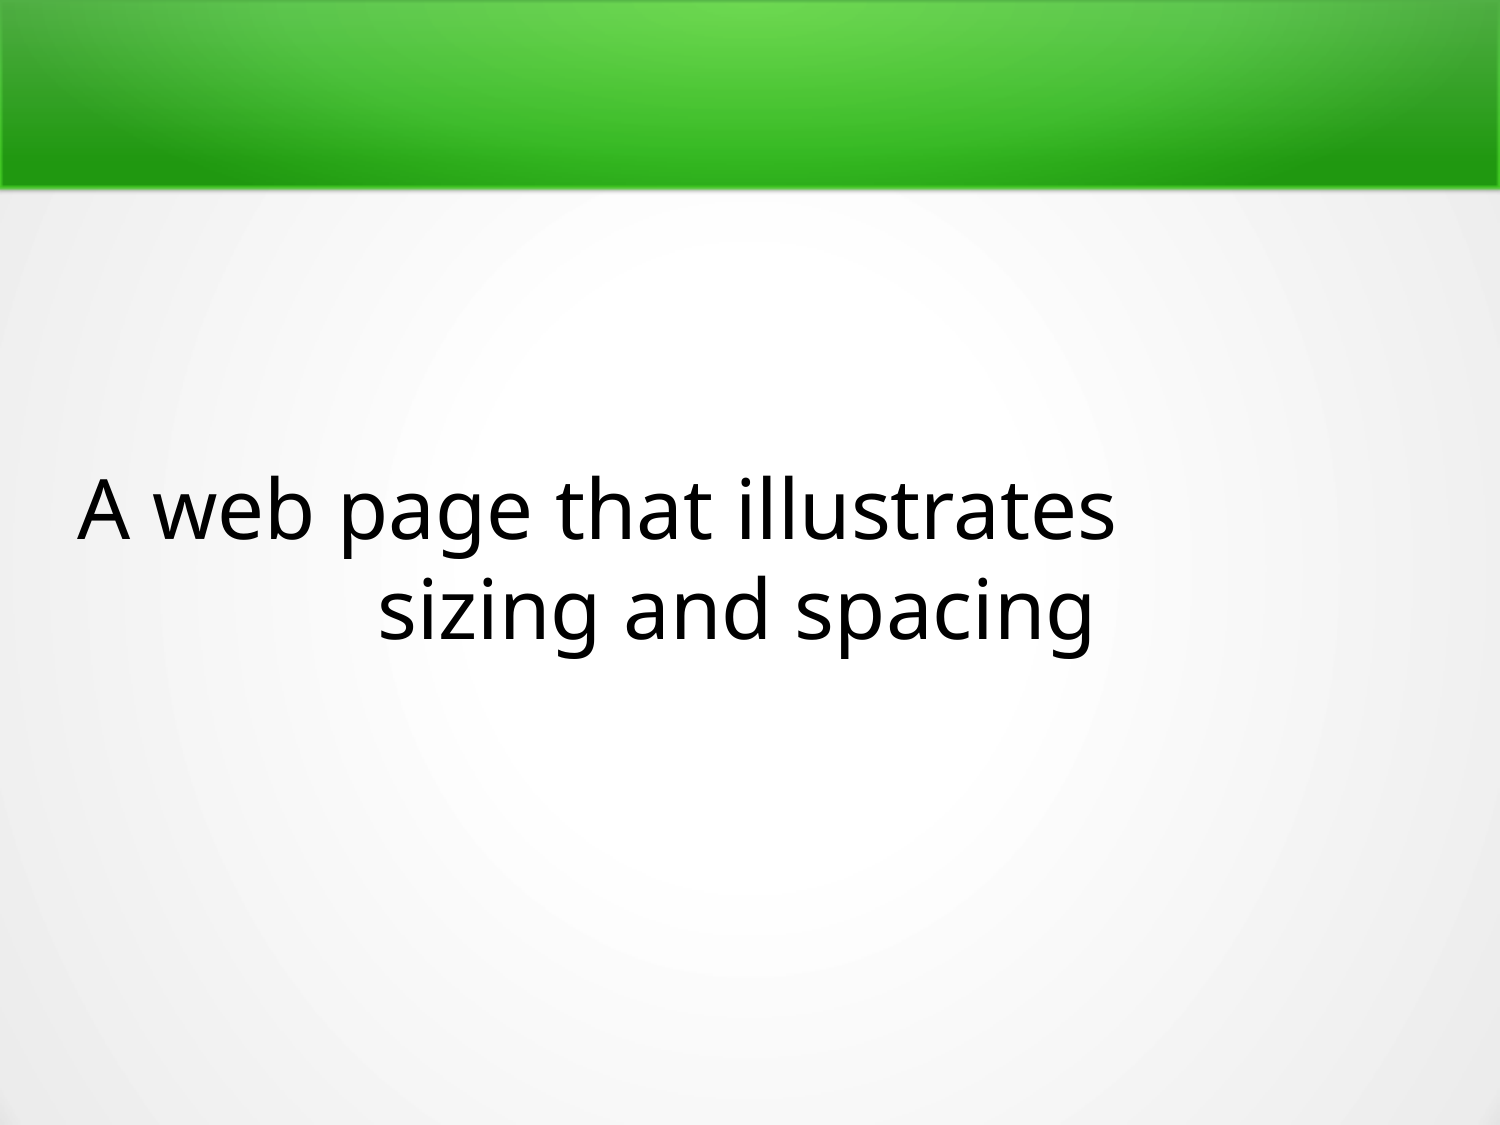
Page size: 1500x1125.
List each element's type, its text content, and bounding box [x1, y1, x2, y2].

text_box A web page that illustrates sizing and spacing [62, 462, 1413, 650]
picture [0, 0, 1500, 1125]
